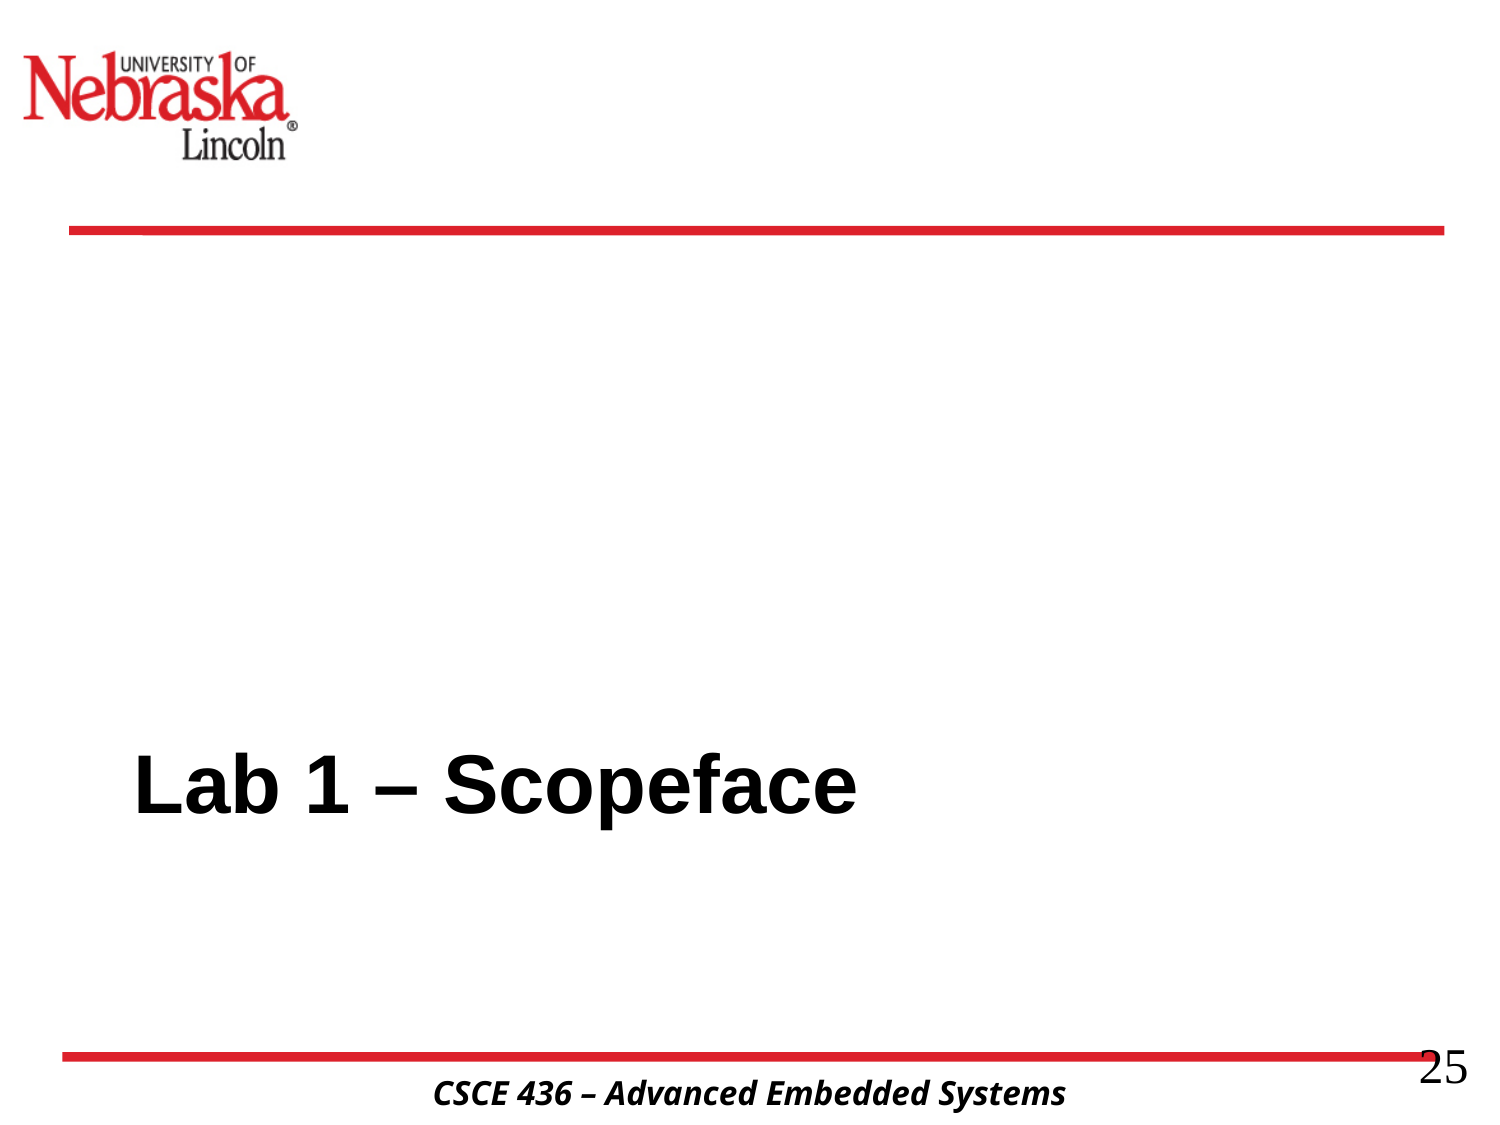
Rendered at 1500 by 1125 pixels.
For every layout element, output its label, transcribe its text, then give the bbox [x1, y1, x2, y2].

title Lab 1 – Scopeface [118, 722, 1394, 947]
picture [1, 32, 313, 181]
slide_number 25 [1133, 1025, 1484, 1105]
